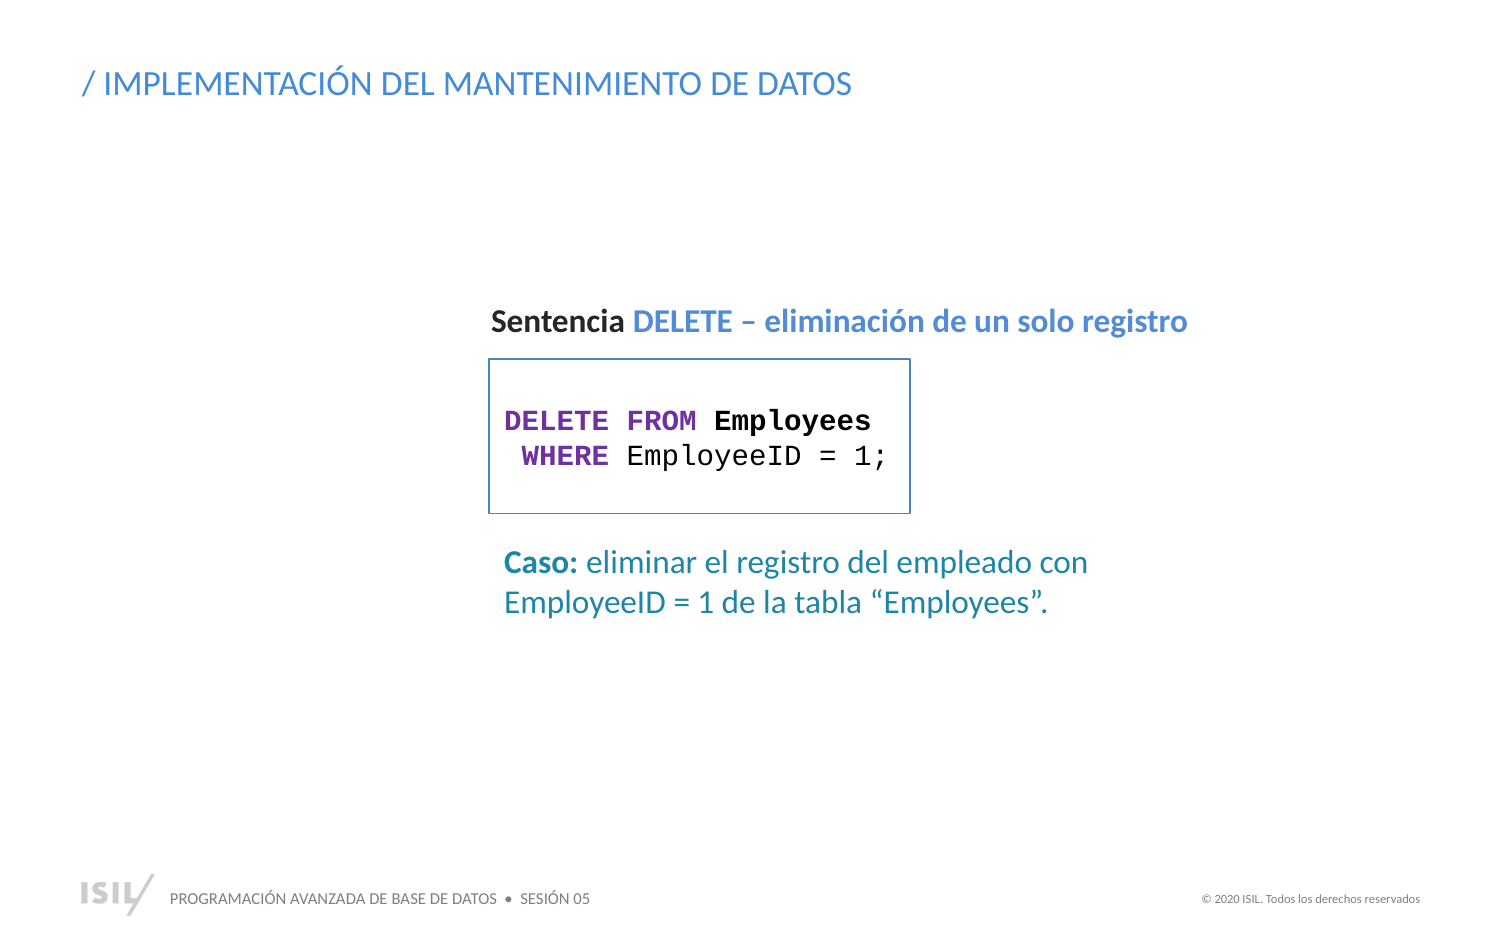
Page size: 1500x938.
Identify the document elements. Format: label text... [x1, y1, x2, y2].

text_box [488, 299, 1270, 629]
text_box / IMPLEMENTACIÓN DEL MANTENIMIENTO DE DATOS [66, 52, 1249, 111]
